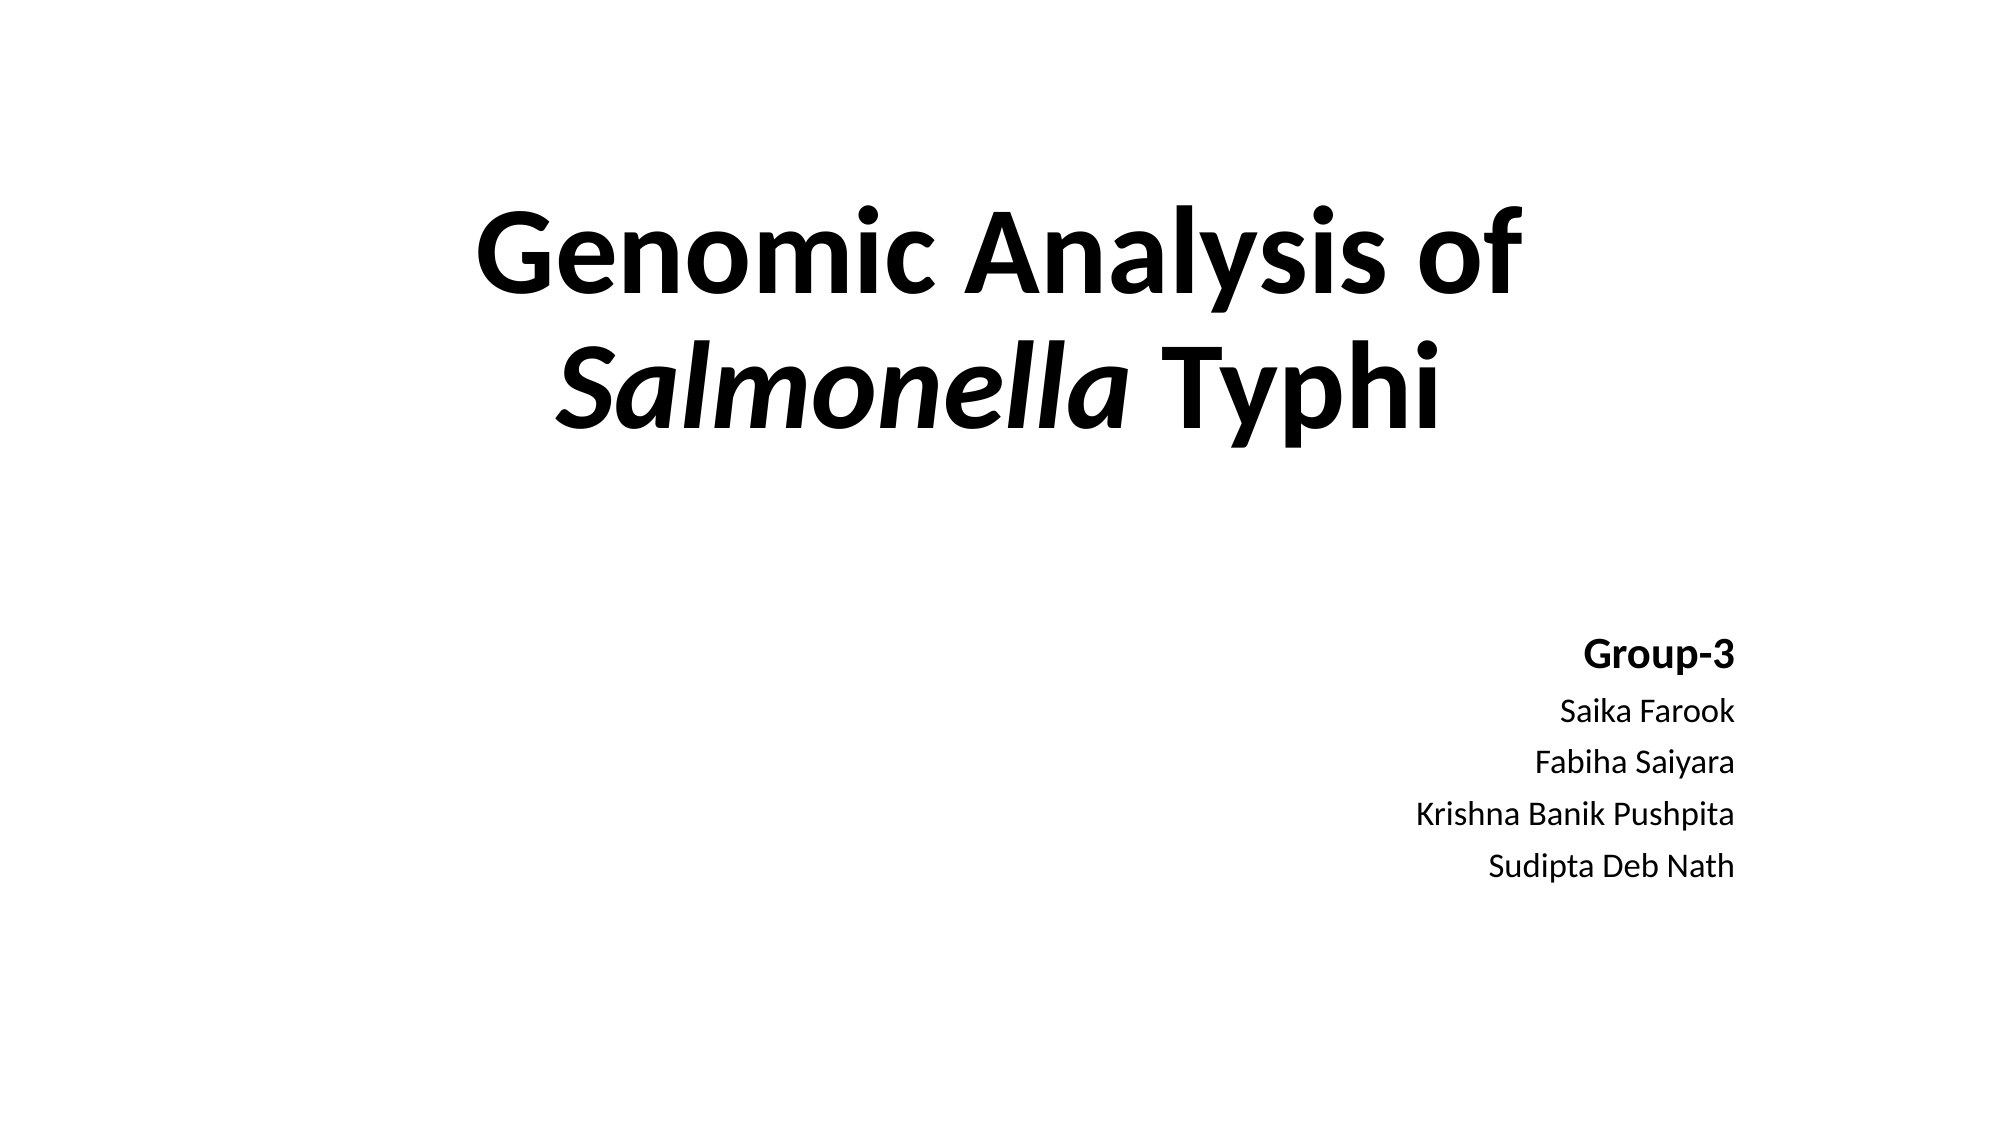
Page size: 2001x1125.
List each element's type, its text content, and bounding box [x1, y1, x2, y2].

title Genomic Analysis of Salmonella Typhi [249, 70, 1750, 463]
subtitle Group-3 Saika Farook Fabiha Saiyara Krishna Banik Pushpita Sudipta Deb Nath [249, 622, 1750, 895]
